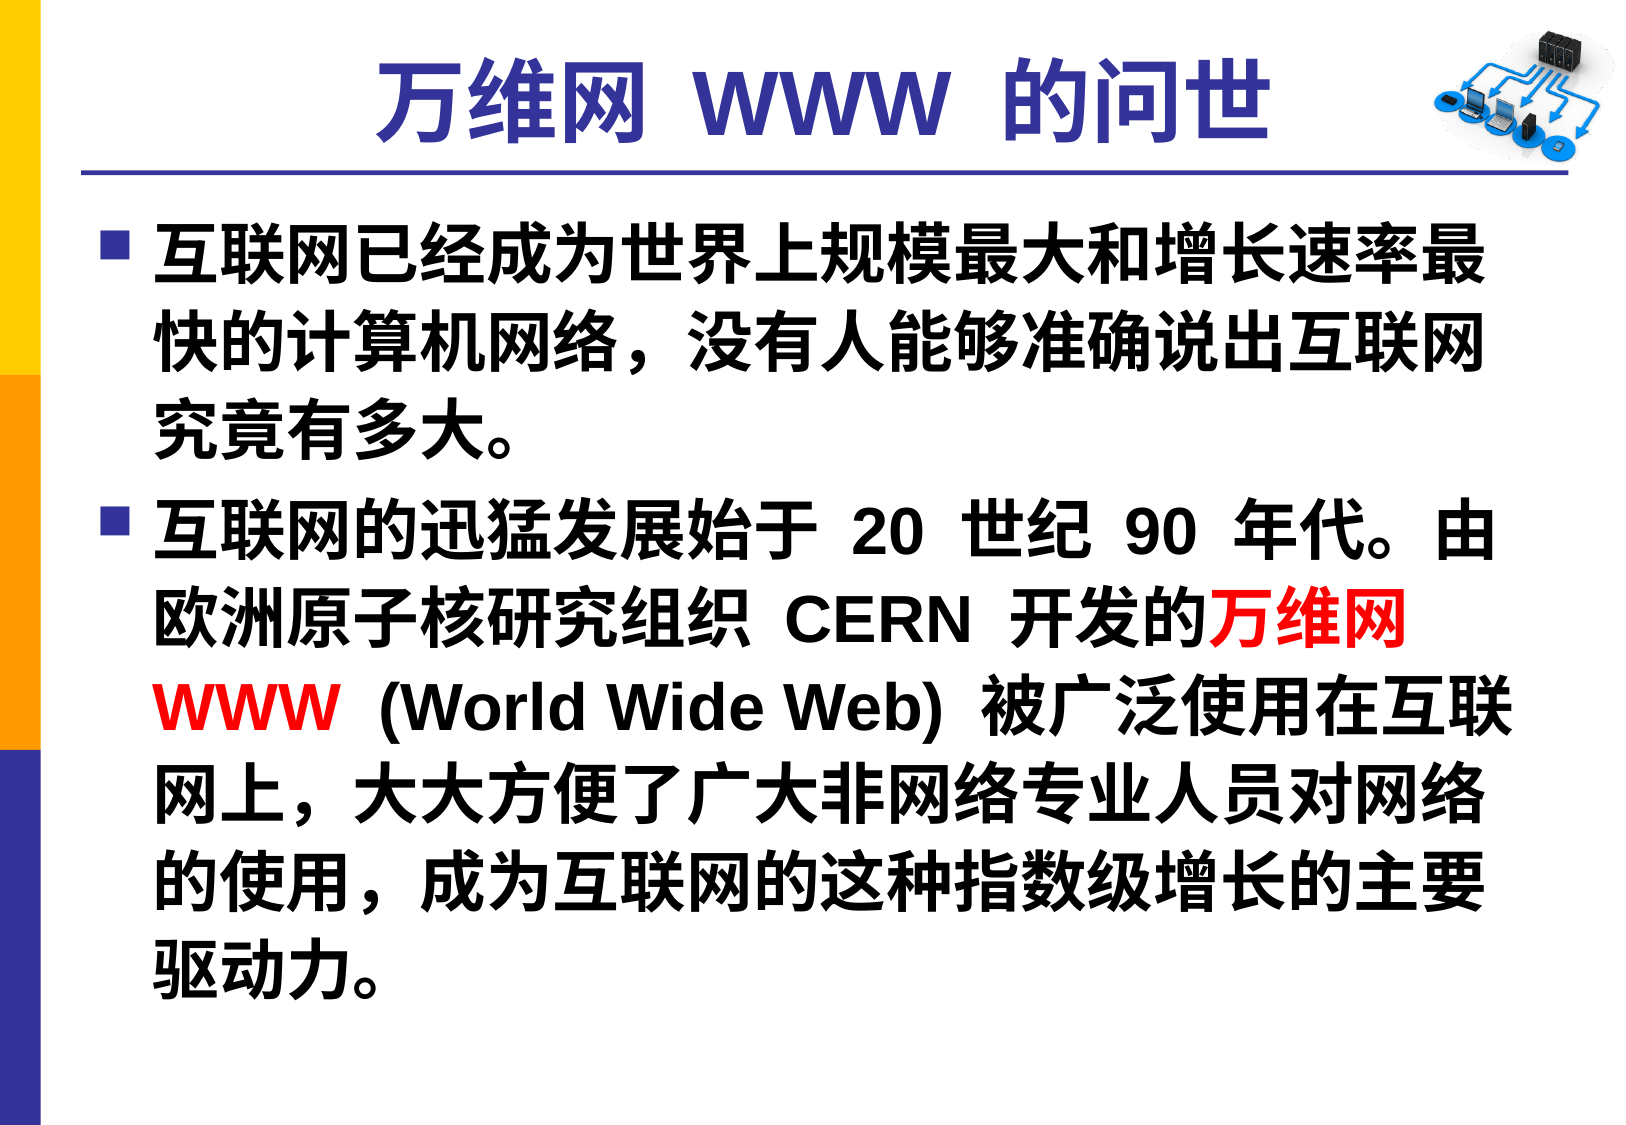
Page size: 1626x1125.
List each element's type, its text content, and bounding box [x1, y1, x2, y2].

list 互联网已经成为世界上规模最大和增长速率最快的计算机网络，没有人能够准确说出互联网究竟有多大。 互联网的迅猛发展始于 20 世纪 90 年代。由欧洲原子核研究组织 CERN 开发的万维网 WWW (World Wide Web) 被广泛使用在互联网上，大大方便了广大非网络专业人员对网络的使用，成为互联网的这种指数级增长的主要驱动力。 [81, 196, 1569, 1006]
picture [1431, 30, 1616, 165]
title 万维网 WWW 的问世 [81, 30, 1569, 161]
